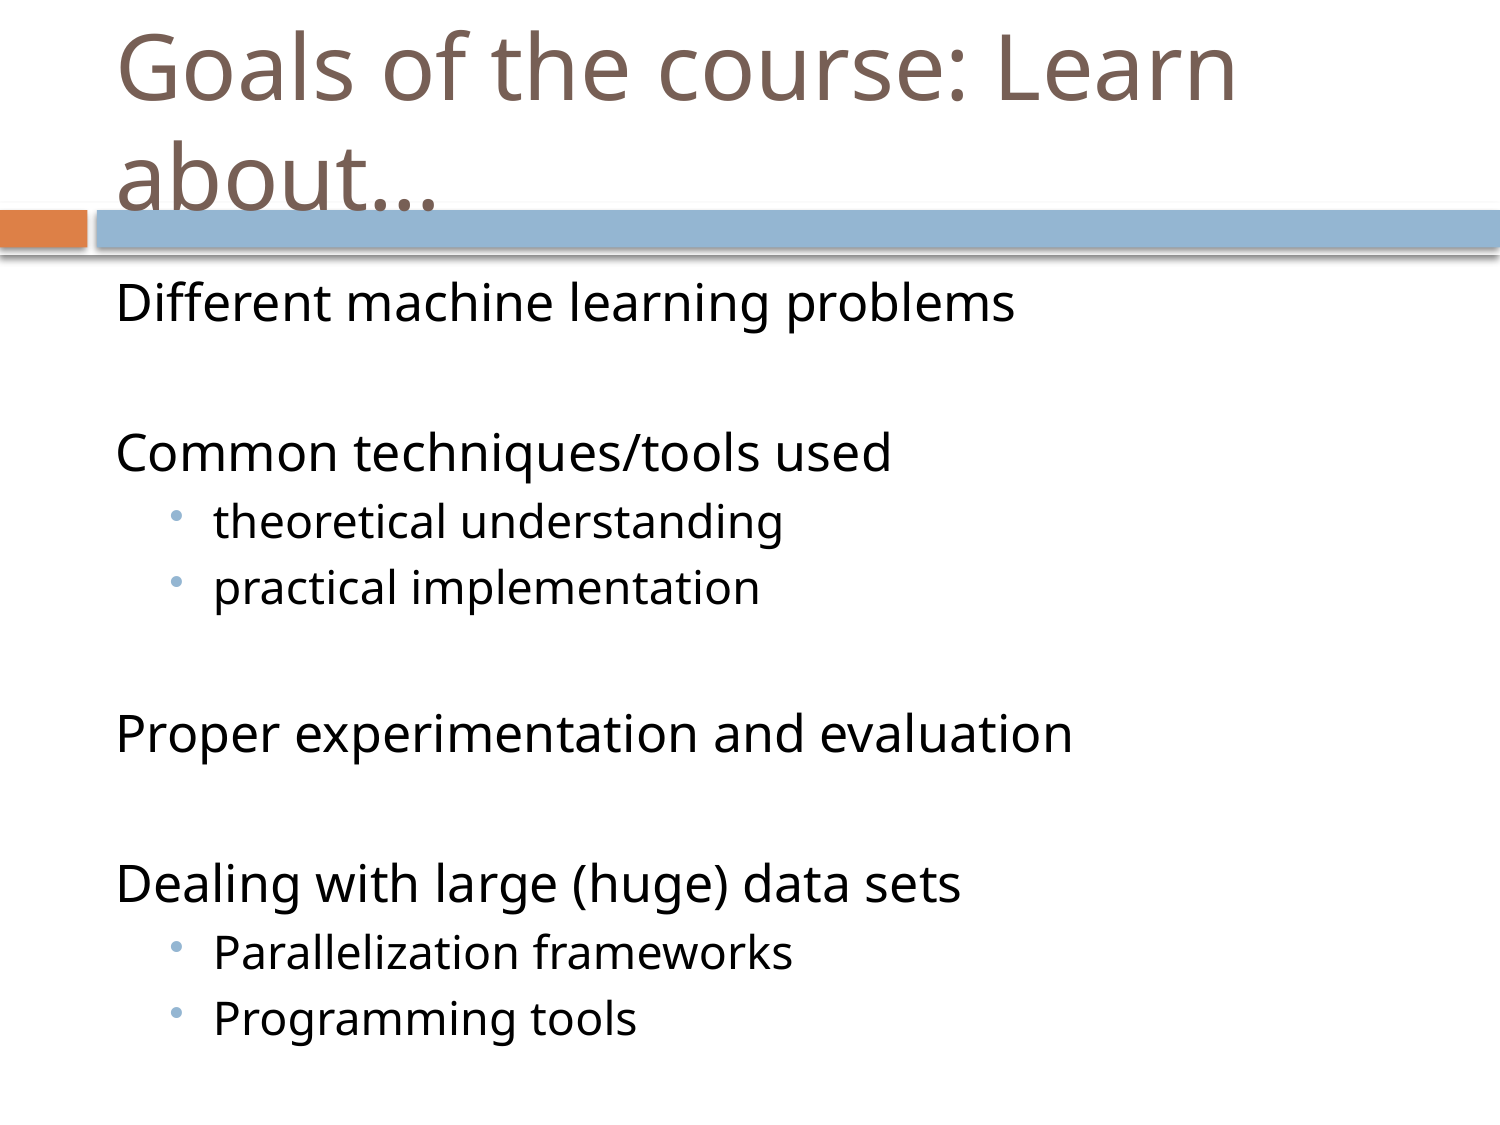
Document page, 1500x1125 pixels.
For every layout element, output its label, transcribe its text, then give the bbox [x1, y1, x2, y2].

list Different machine learning problems Common techniques/tools used theoretical understanding practical implementation Proper experimentation and evaluation Dealing with large (huge) data sets Parallelization frameworks Programming tools [100, 262, 1438, 1058]
title Goals of the course: Learn about… [100, 37, 1438, 200]
